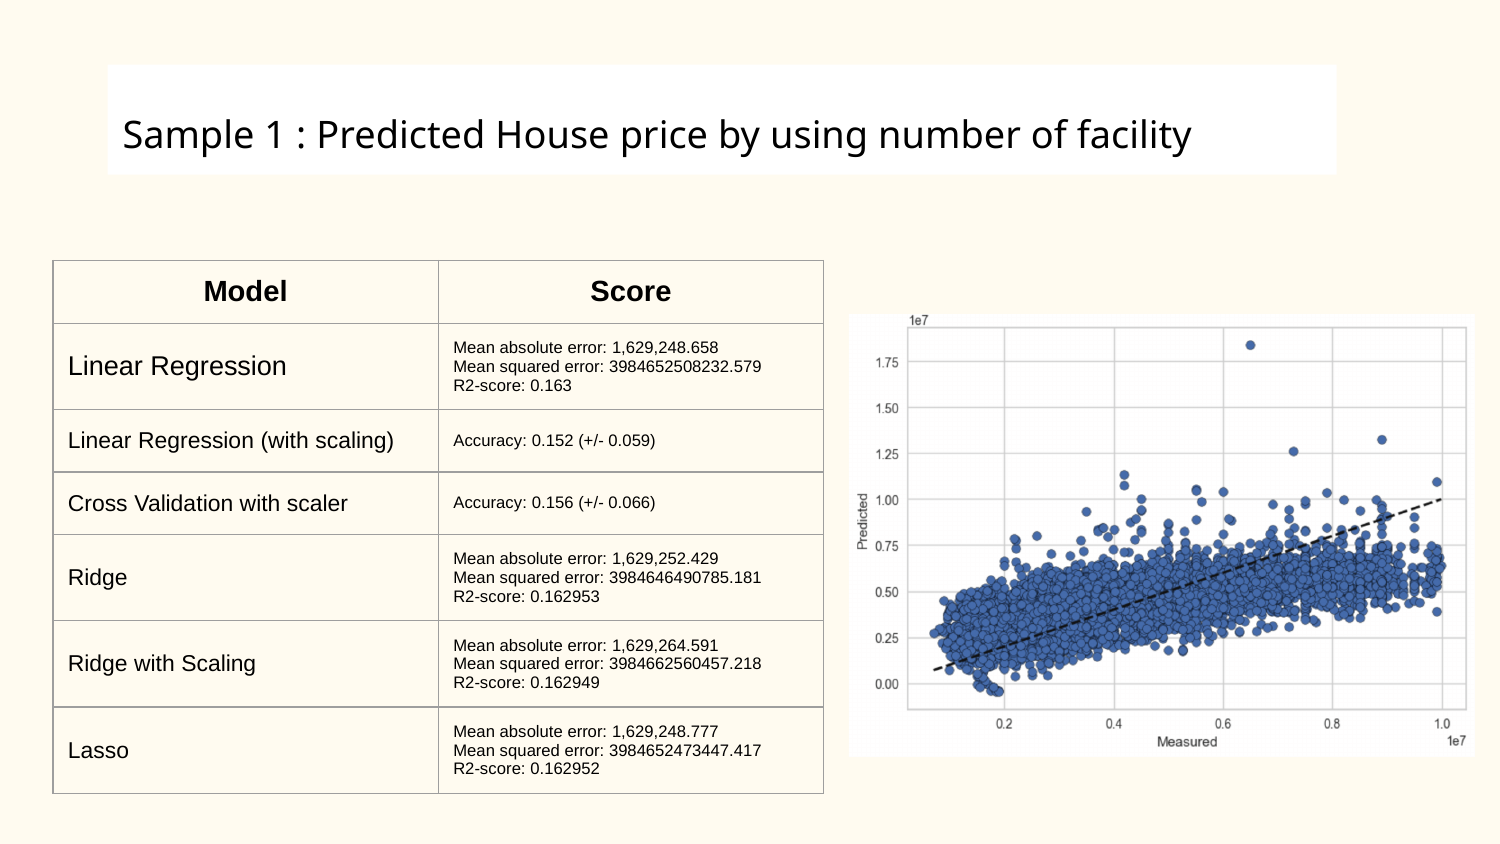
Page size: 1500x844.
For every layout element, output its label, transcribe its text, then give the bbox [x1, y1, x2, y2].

table_cell Mean absolute error: 1,629,252.429 Mean squared error: 3984646490785.181 R2-score: 0.162953 [439, 535, 823, 620]
title Sample 1 : Predicted House price by using number of facility [107, 64, 1337, 175]
table_cell Lasso [54, 708, 438, 793]
table_cell Mean absolute error: 1,629,248.658 Mean squared error: 3984652508232.579 R2-score: 0.163 [439, 324, 823, 409]
table_cell Linear Regression [54, 324, 438, 409]
table_header Score [439, 261, 823, 323]
table_cell Accuracy: 0.152 (+/- 0.059) [439, 410, 823, 471]
table_cell Mean absolute error: 1,629,264.591 Mean squared error: 3984662560457.218 R2-score: 0.162949 [439, 621, 823, 706]
picture [848, 313, 1476, 758]
table_cell Mean absolute error: 1,629,248.777 Mean squared error: 3984652473447.417 R2-score: 0.162952 [439, 708, 823, 793]
table_header Model [54, 261, 438, 323]
table_cell Linear Regression (with scaling) [54, 410, 438, 471]
table_cell Ridge [54, 535, 438, 620]
table_cell Cross Validation with scaler [54, 473, 438, 534]
table_cell Ridge with Scaling [54, 621, 438, 706]
table_cell Accuracy: 0.156 (+/- 0.066) [439, 473, 823, 534]
